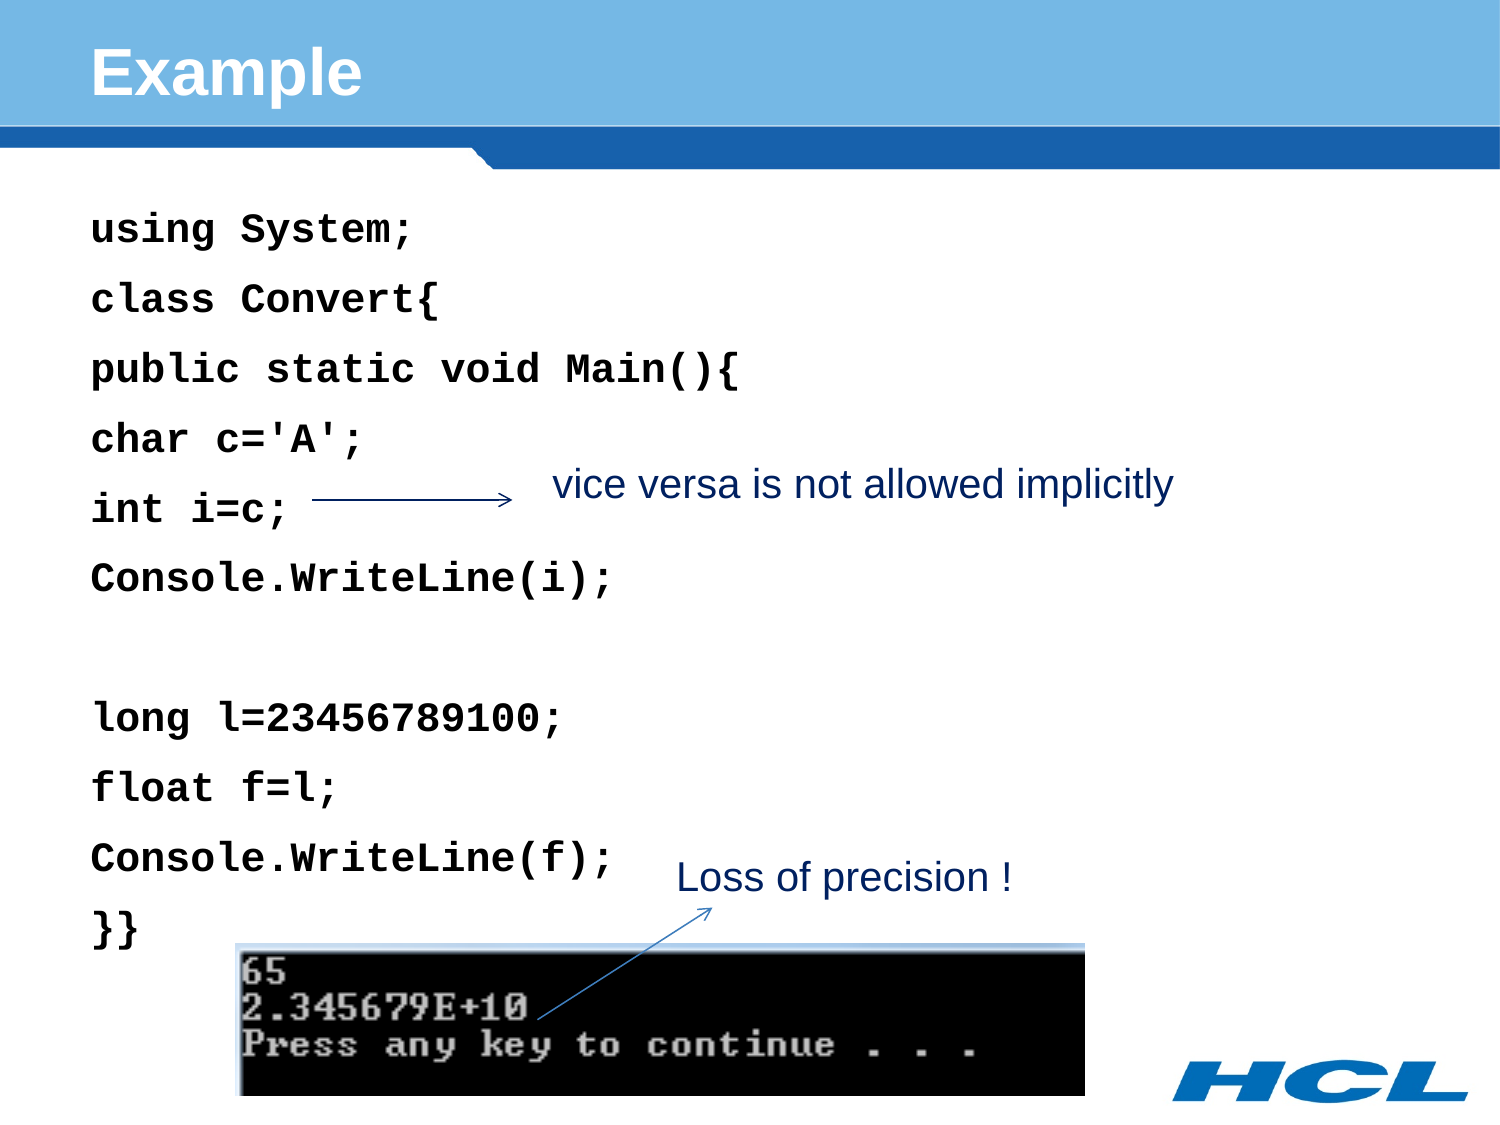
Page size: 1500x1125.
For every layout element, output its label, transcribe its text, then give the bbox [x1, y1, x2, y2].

picture [0, 0, 1500, 188]
picture [235, 943, 1086, 1096]
title Example [75, 0, 1425, 138]
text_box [537, 907, 713, 1020]
text_box vice versa is not allowed implicitly [537, 449, 1285, 514]
picture [1140, 1050, 1500, 1109]
text_box using System; class Convert{ public static void Main(){ char c='A'; int i=c; Console.WriteLine(i); long l=23456789100; float f=l; Console.WriteLine(f); }} [75, 173, 1350, 958]
text_box Loss of precision ! [661, 841, 1028, 907]
